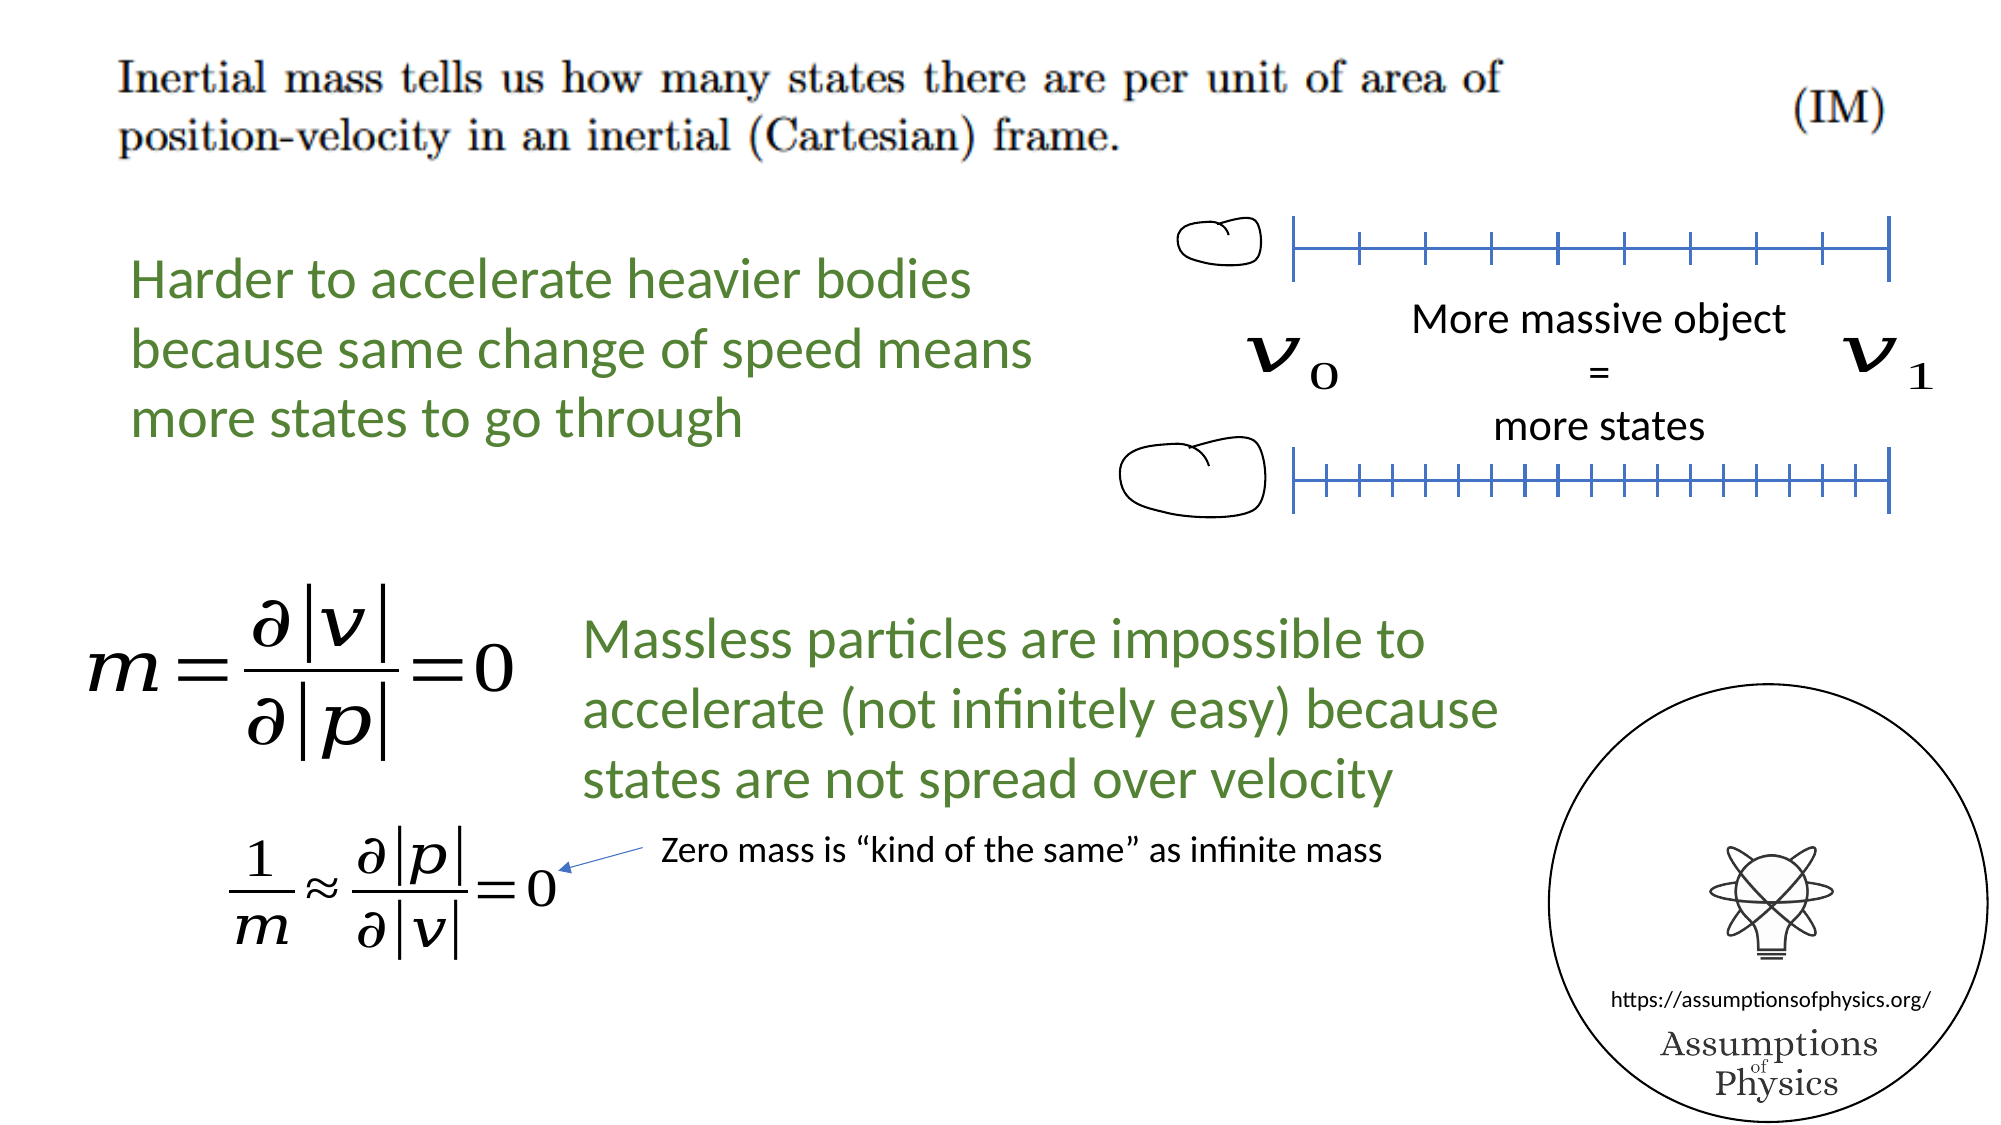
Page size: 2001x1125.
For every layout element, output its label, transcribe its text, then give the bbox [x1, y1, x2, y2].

text_box Massless particles are impossible to accelerate (not infinitely easy) because states are not spread over velocity [568, 592, 1558, 818]
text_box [558, 847, 643, 871]
picture [1709, 846, 1834, 960]
picture [104, 35, 1896, 170]
text_box Zero mass is “kind of the same” as infinite mass [646, 817, 1399, 877]
picture [1660, 1029, 1877, 1103]
text_box Harder to accelerate heavier bodies because same change of speed means more states to go through [116, 232, 1106, 457]
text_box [1119, 215, 1937, 518]
